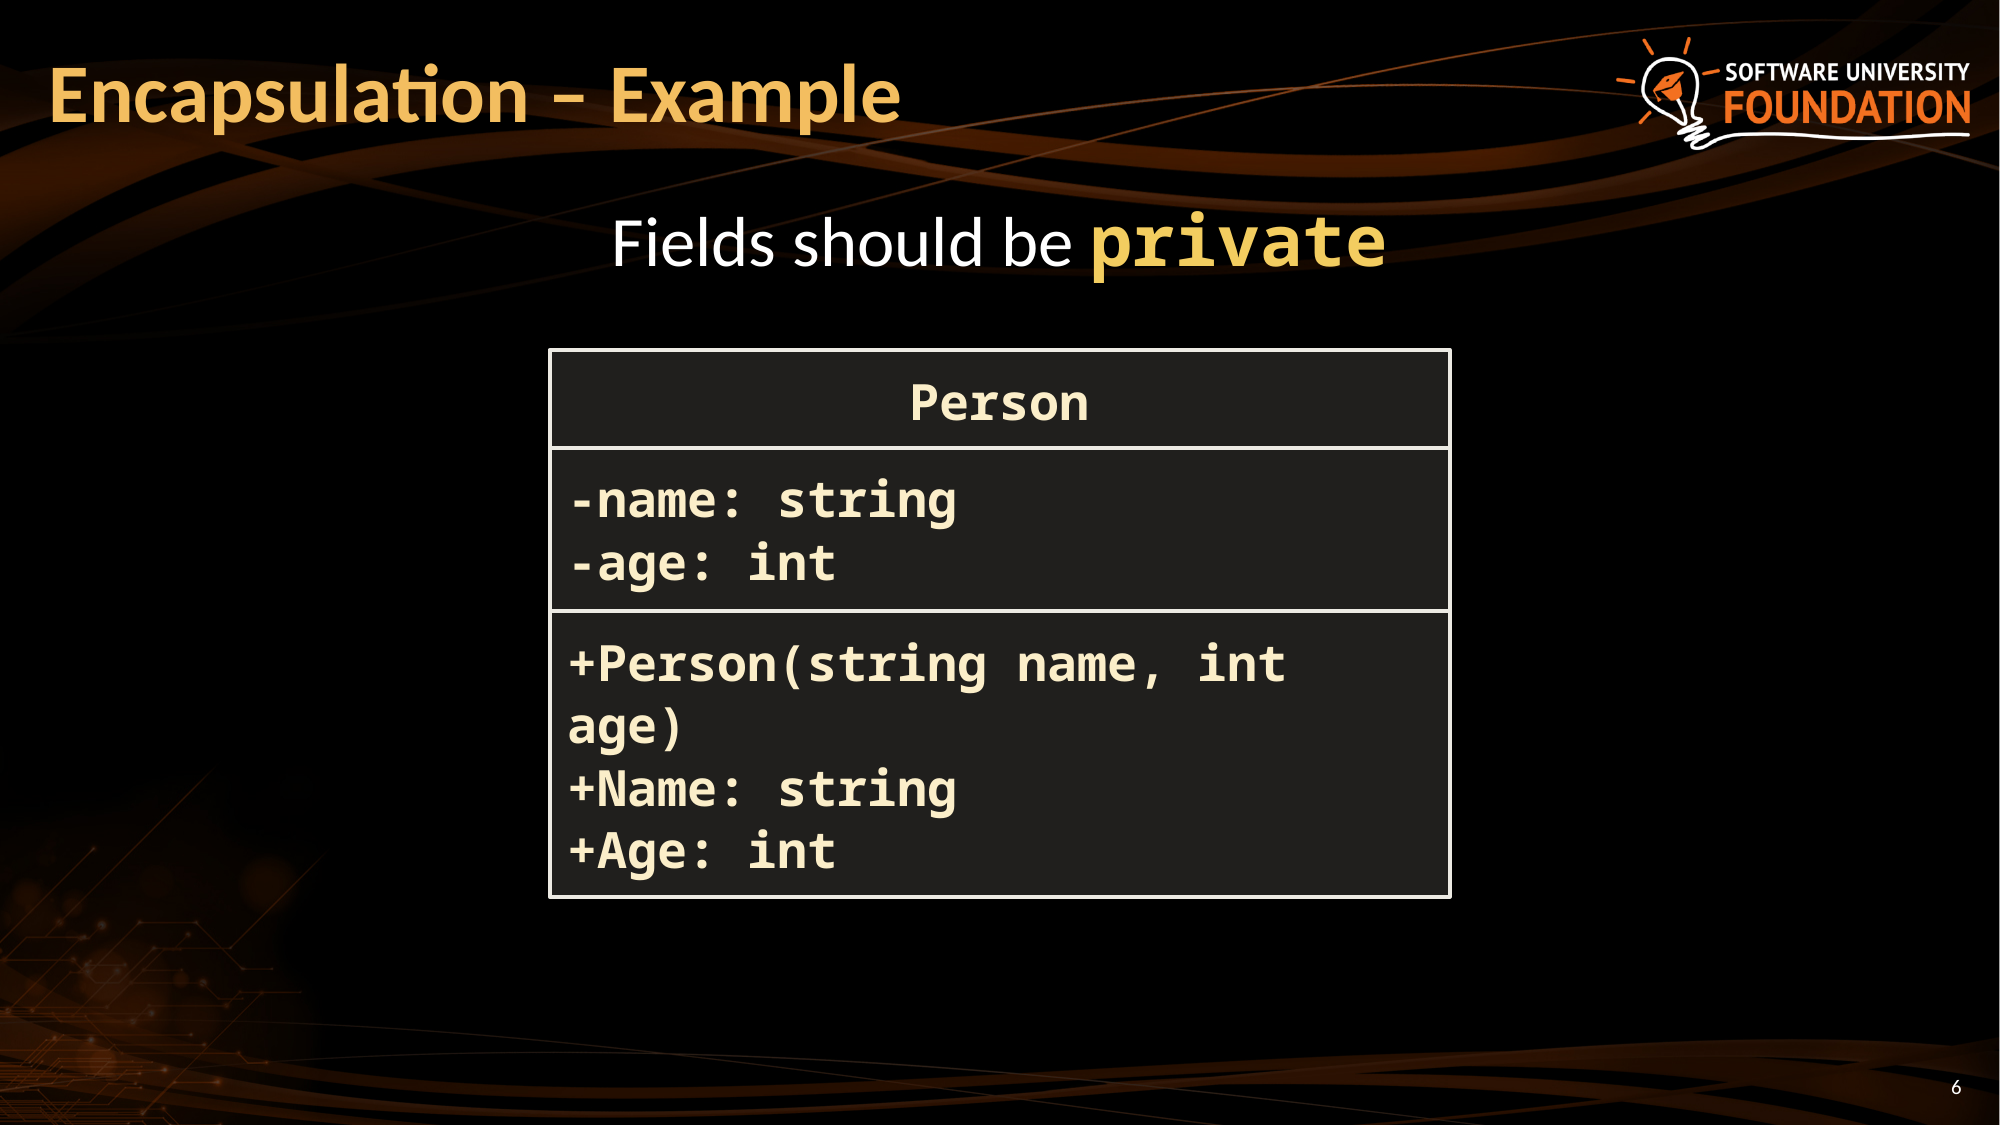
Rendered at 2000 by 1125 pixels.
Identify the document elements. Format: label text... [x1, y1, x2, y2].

picture [0, 0, 2000, 1125]
list Fields should be private [590, 189, 1409, 288]
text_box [549, 349, 1450, 837]
title Encapsulation – Example [30, 6, 1602, 189]
slide_number 6 [1897, 1070, 1968, 1103]
